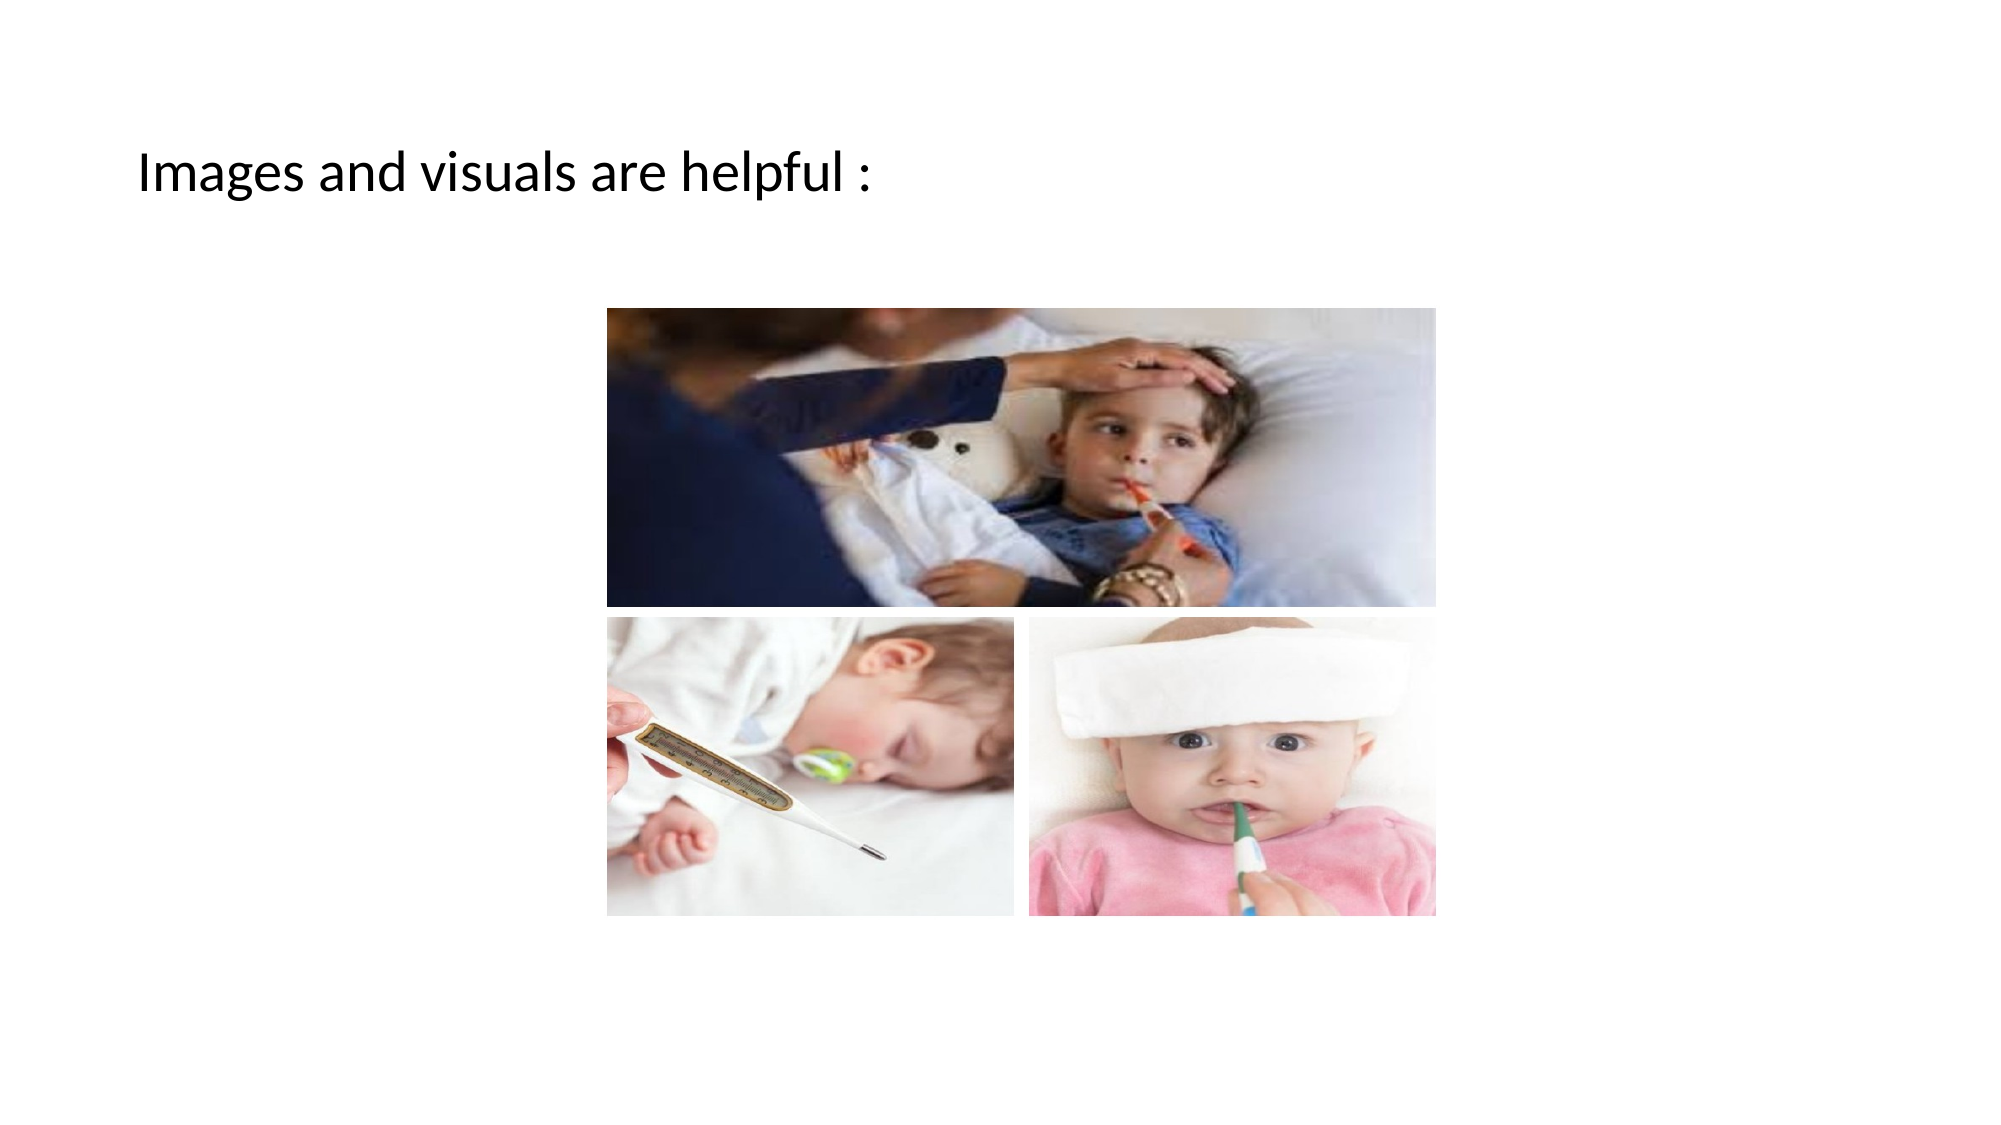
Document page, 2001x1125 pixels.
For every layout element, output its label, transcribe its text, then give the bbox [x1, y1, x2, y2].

text_box Images and visuals are helpful : [137, 59, 1863, 278]
picture [590, 295, 1453, 929]
